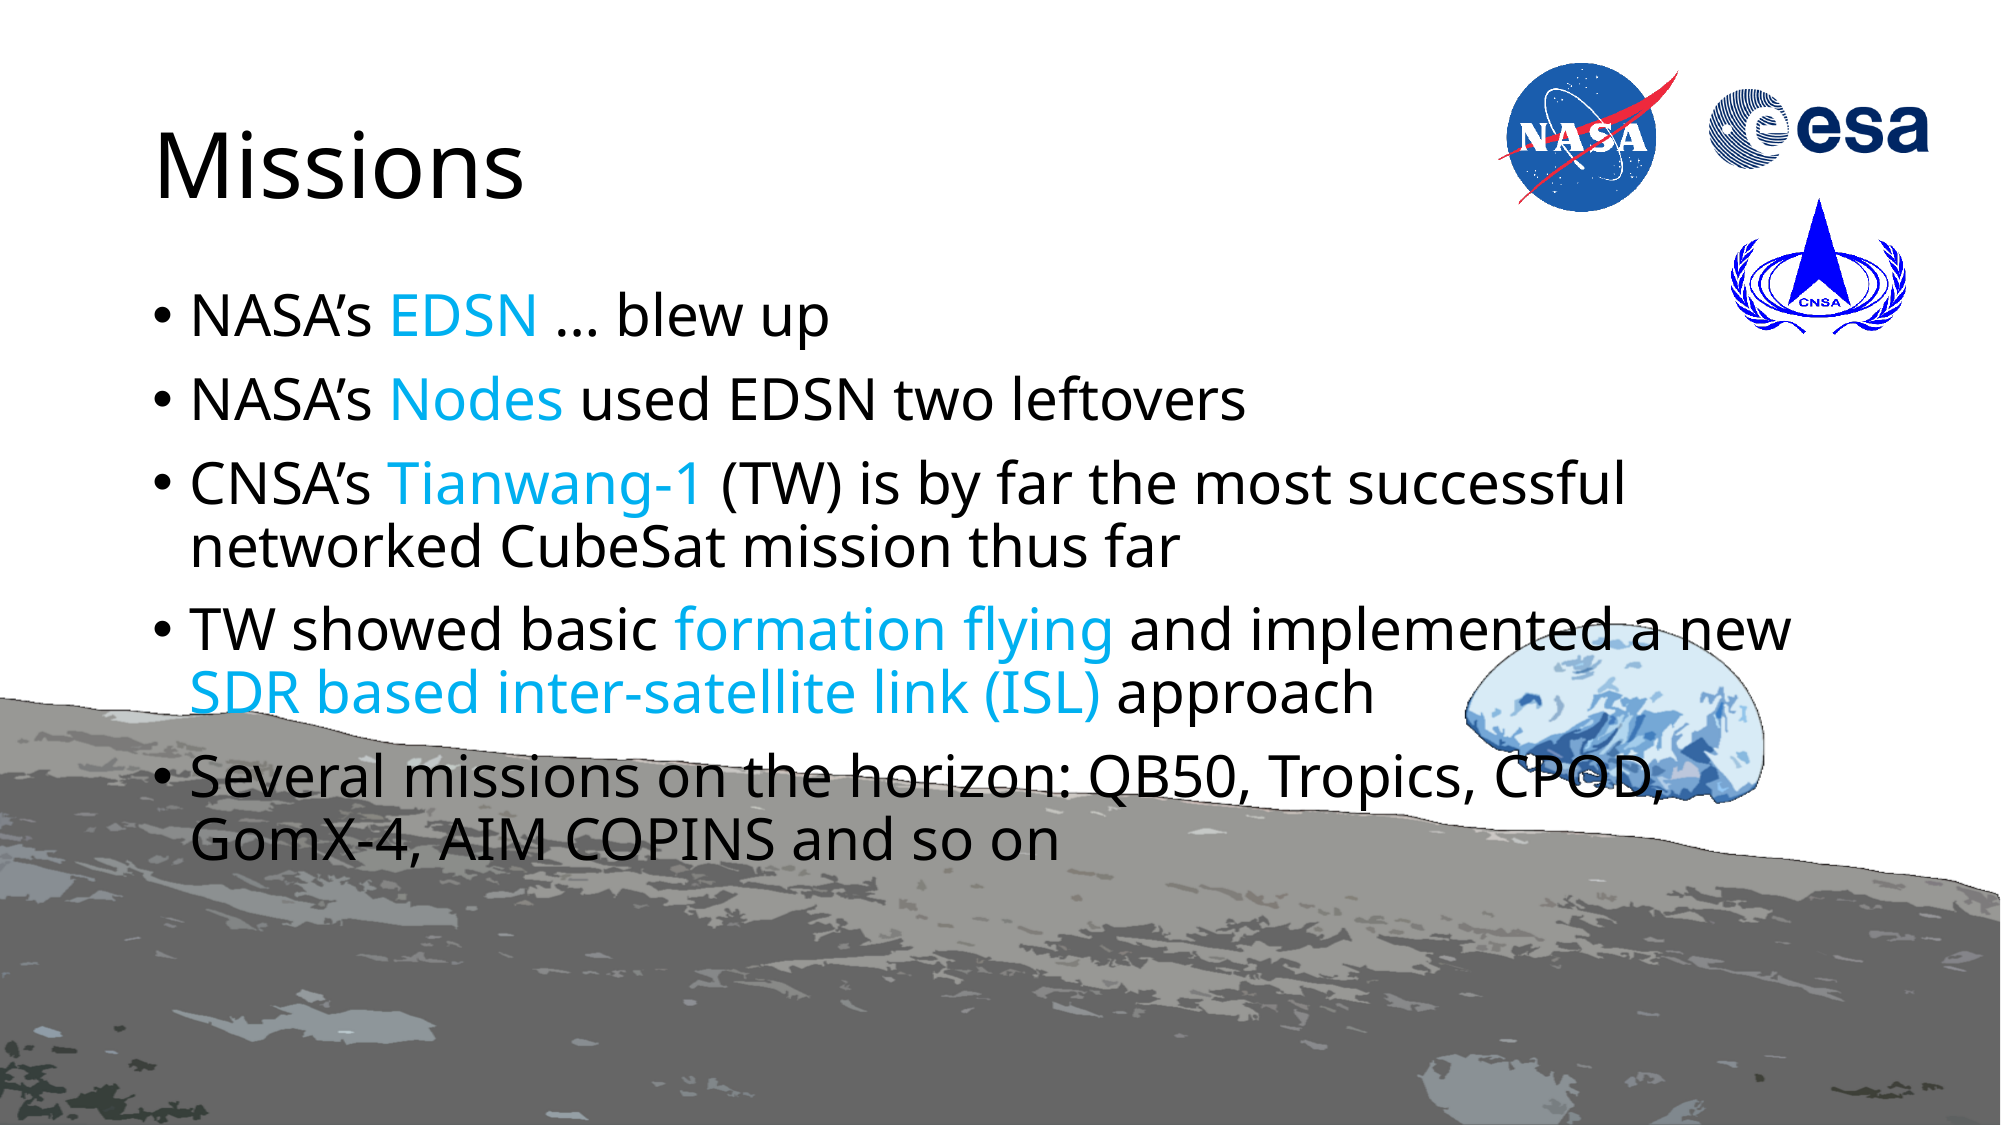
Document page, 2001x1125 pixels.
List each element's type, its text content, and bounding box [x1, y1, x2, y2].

title Missions [137, 59, 1731, 278]
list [1731, 198, 1906, 335]
text_box NASA’s EDSN … blew up NASA’s Nodes used EDSN two leftovers CNSA’s Tianwang-1 (TW) is by far the most successful networked CubeSat mission thus far TW showed basic formation flying and implemented a new SDR based inter-satellite link (ISL) approach Several missions on the horizon: QB50, Tropics, CPOD, GomX-4, AIM COPINS and so on [137, 279, 1863, 993]
picture [0, 0, 2001, 1125]
